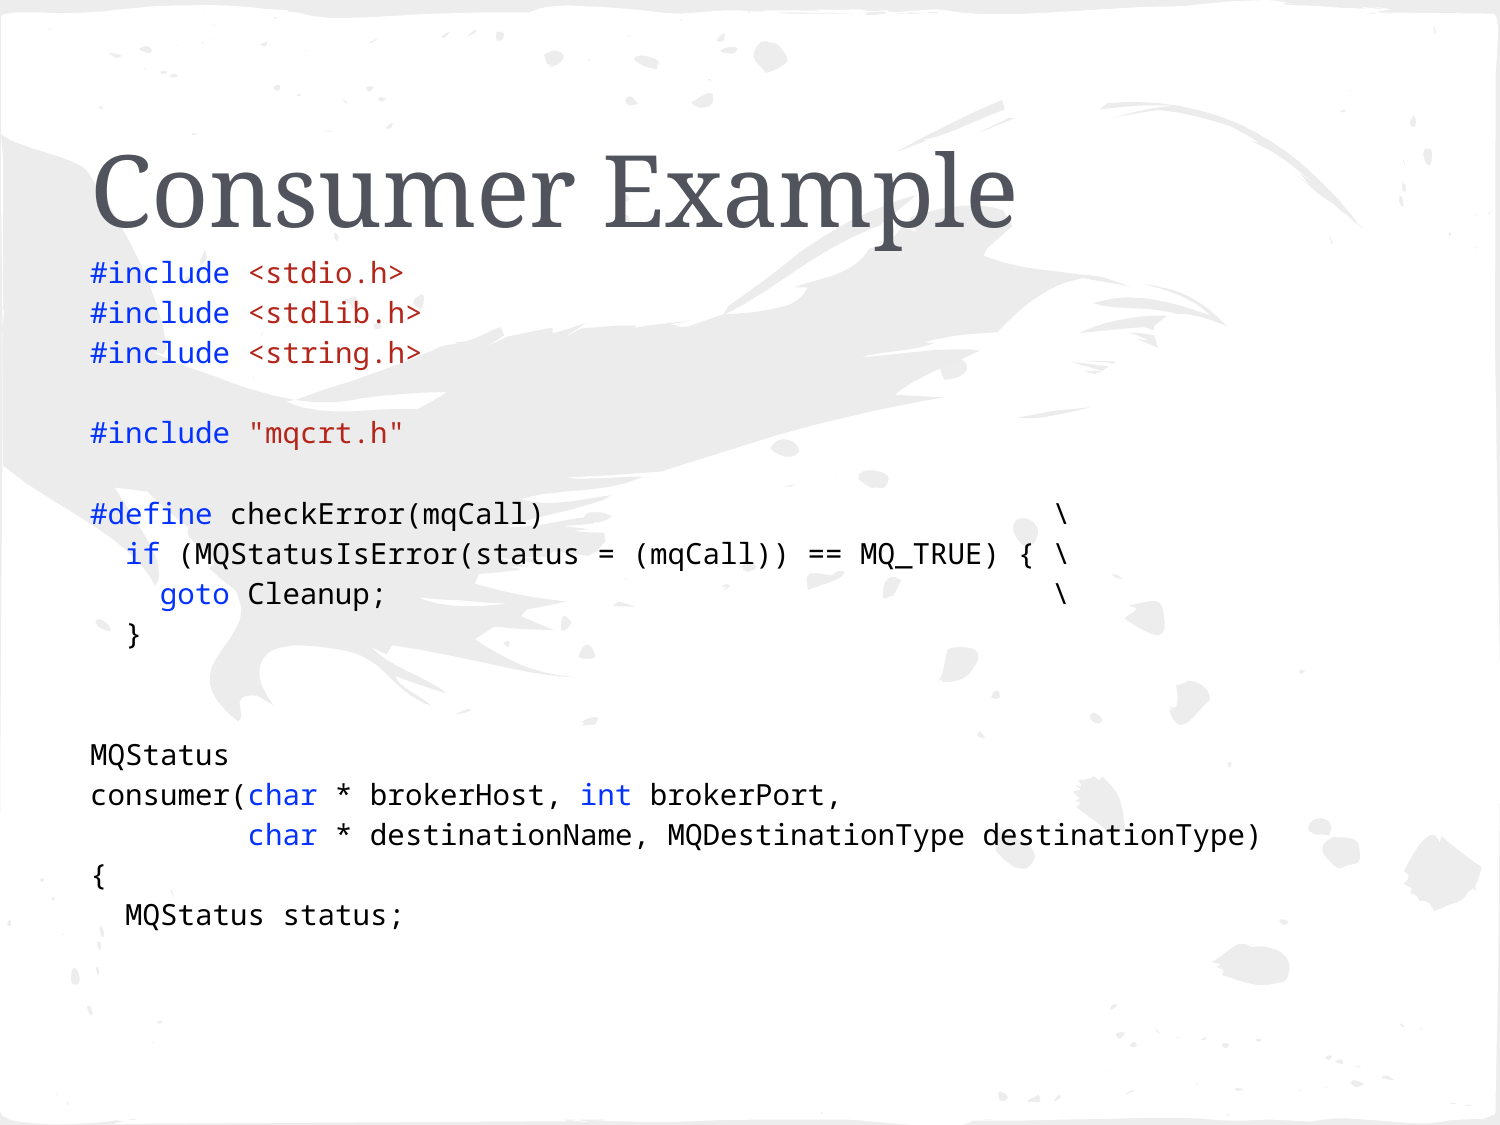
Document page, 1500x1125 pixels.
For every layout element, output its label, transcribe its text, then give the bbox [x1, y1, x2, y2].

title Consumer Example [75, 34, 1425, 233]
list #include <stdio.h> #include <stdlib.h> #include <string.h> #include "mqcrt.h" #define checkError(mqCall) \ if (MQStatusIsError(status = (mqCall)) == MQ_TRUE) { \ goto Cleanup; \ } MQStatus consumer(char * brokerHost, int brokerPort, char * destinationName, MQDestinationType destinationType) { MQStatus status; [75, 233, 1425, 1028]
